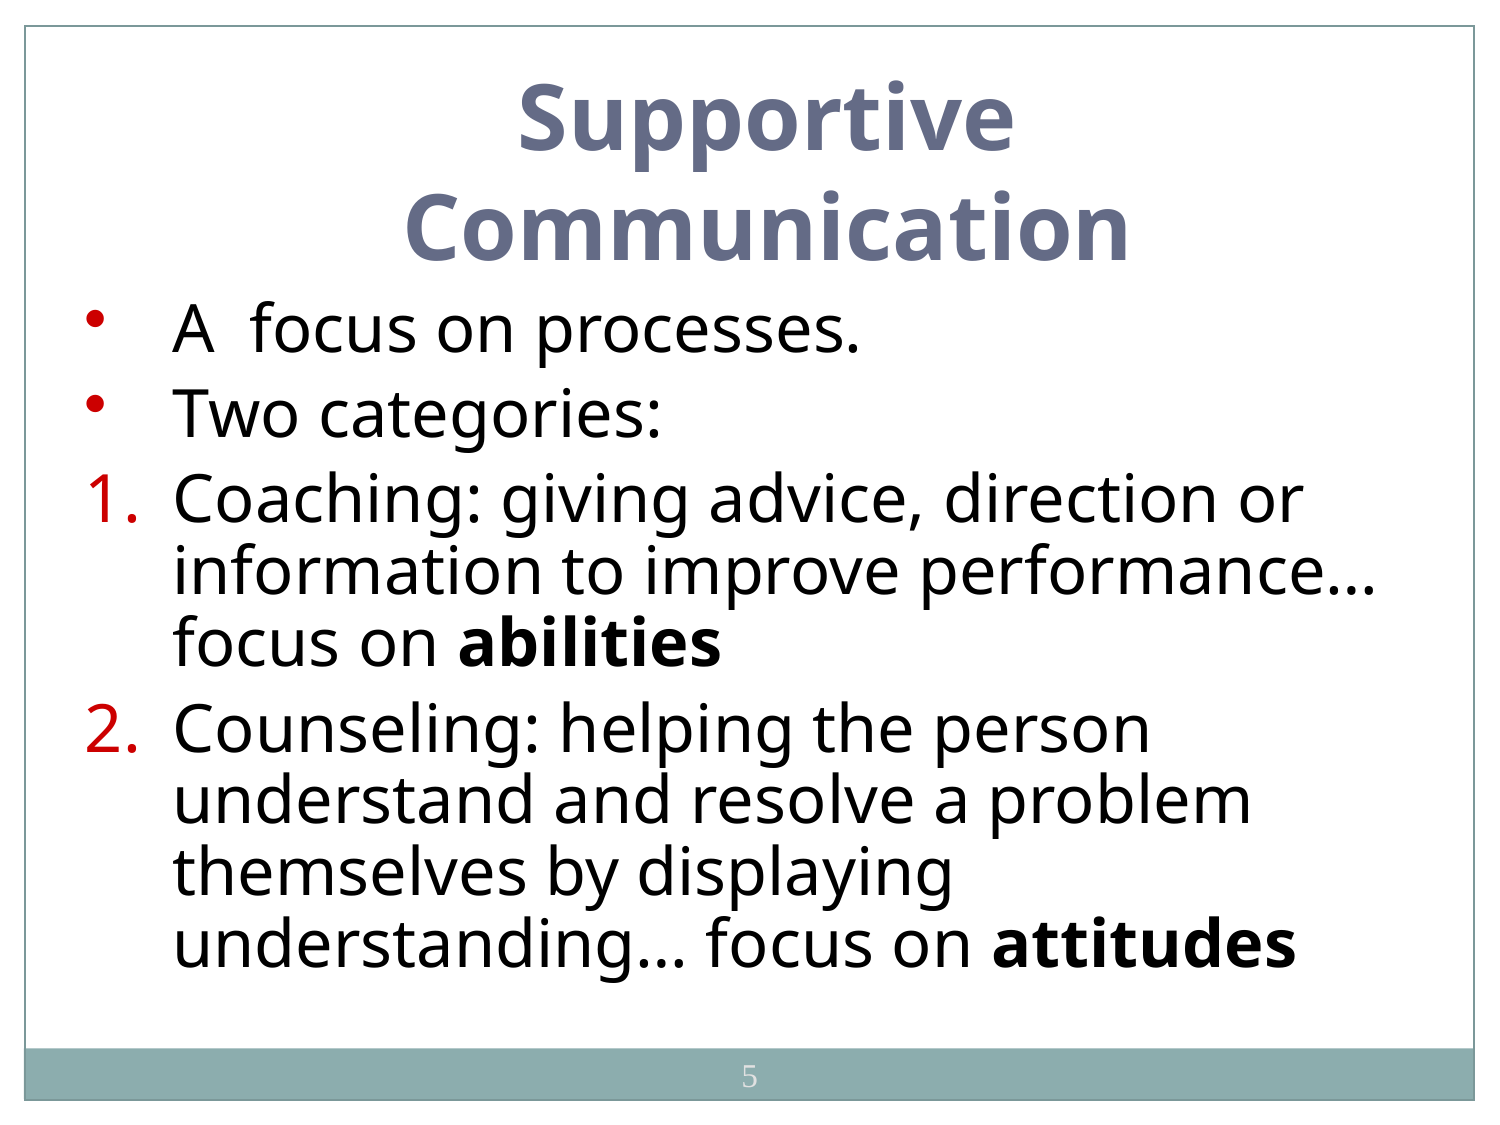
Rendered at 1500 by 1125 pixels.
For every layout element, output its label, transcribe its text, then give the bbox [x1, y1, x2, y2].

text_box A focus on processes. Two categories: Coaching: giving advice, direction or information to improve performance… focus on abilities Counseling: helping the person understand and resolve a problem themselves by displaying understanding… focus on attitudes [70, 287, 1400, 1038]
text_box Supportive Communication [162, 75, 1373, 263]
slide_number 5 [699, 1038, 800, 1110]
